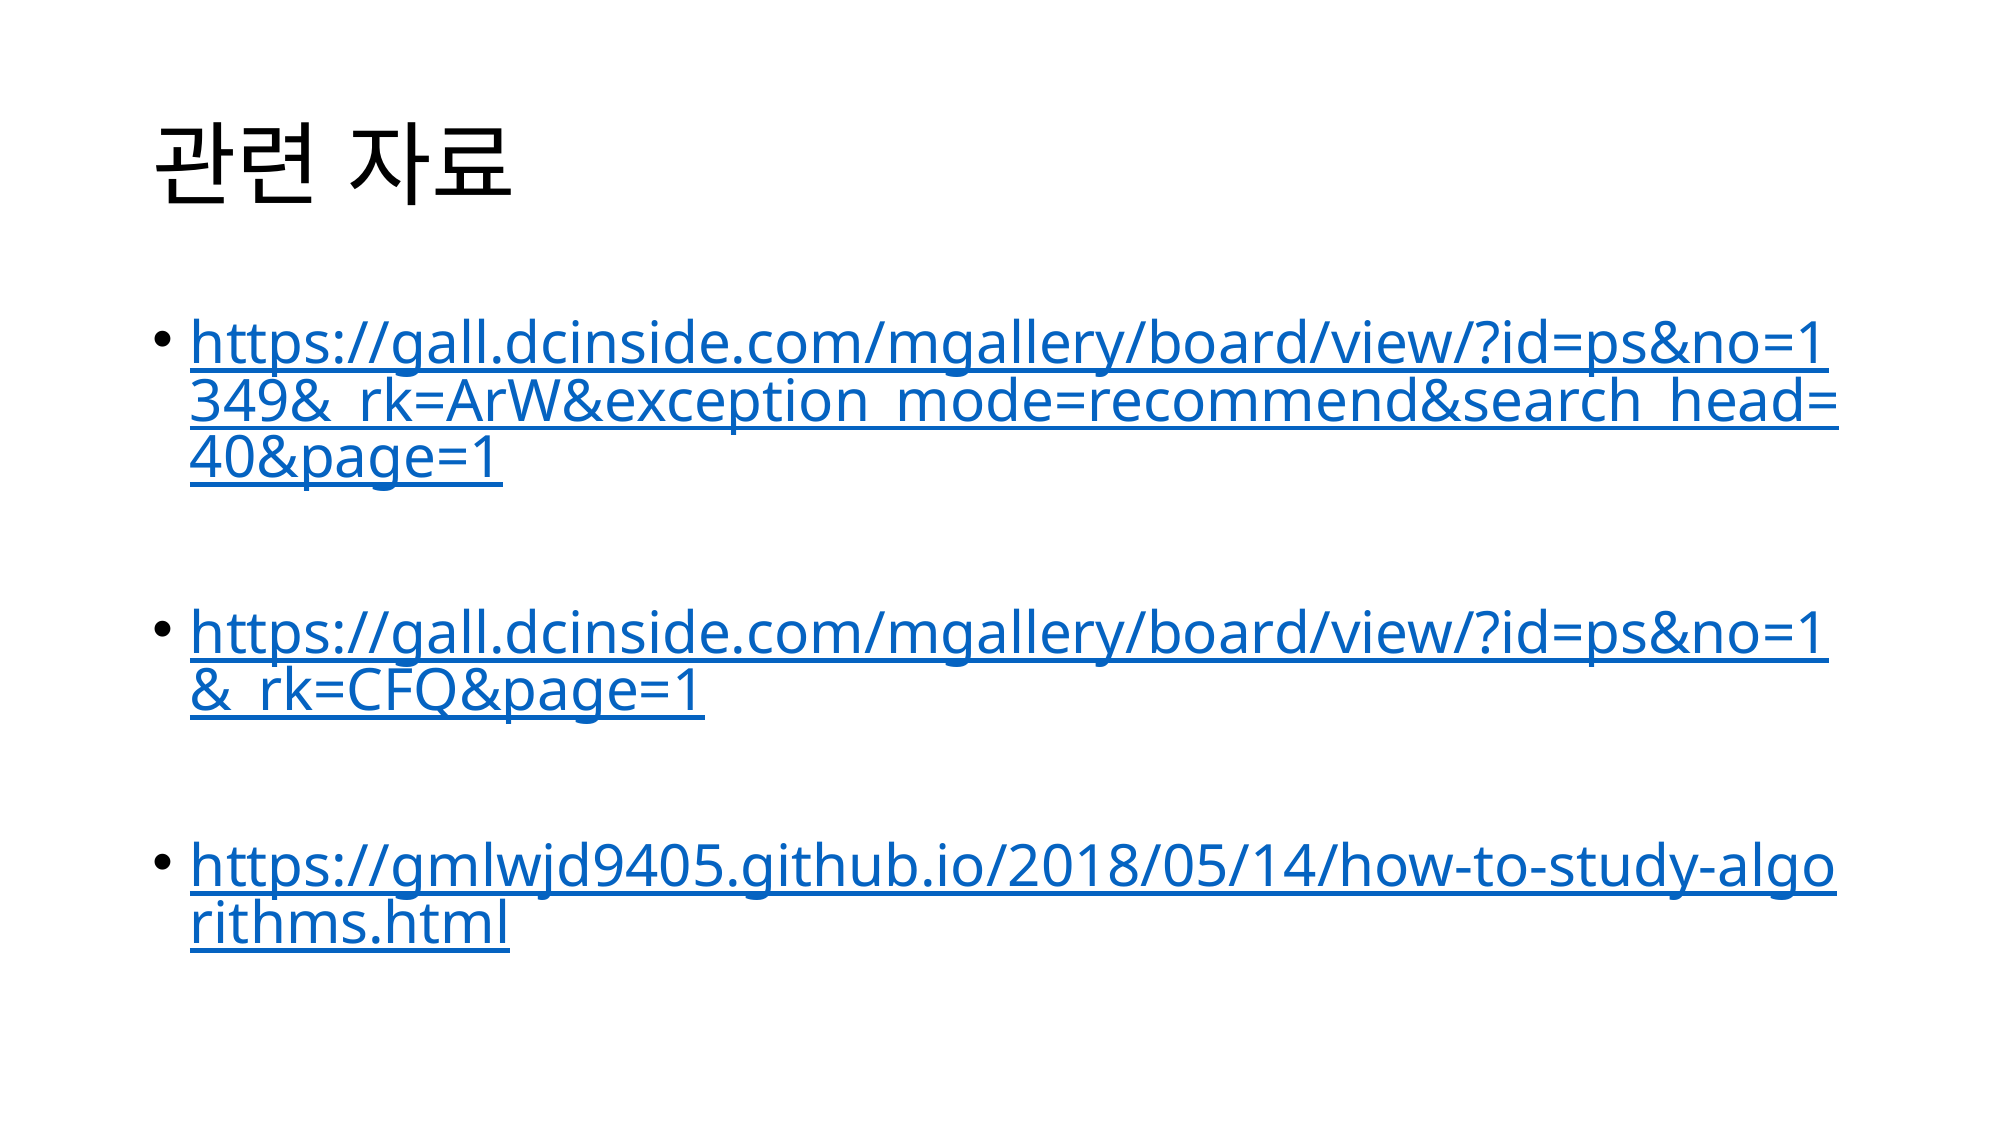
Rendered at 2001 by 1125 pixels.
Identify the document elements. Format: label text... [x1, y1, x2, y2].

title 관련 자료 [137, 59, 1863, 278]
list https://gall.dcinside.com/mgallery/board/view/?id=ps&no=1349&_rk=ArW&exception_mode=recommend&search_head=40&page=1 https://gall.dcinside.com/mgallery/board/view/?id=ps&no=1&_rk=CFQ&page=1 https://gmlwjd9405.github.io/2018/05/14/how-to-study-algorithms.html [137, 299, 1863, 1014]
